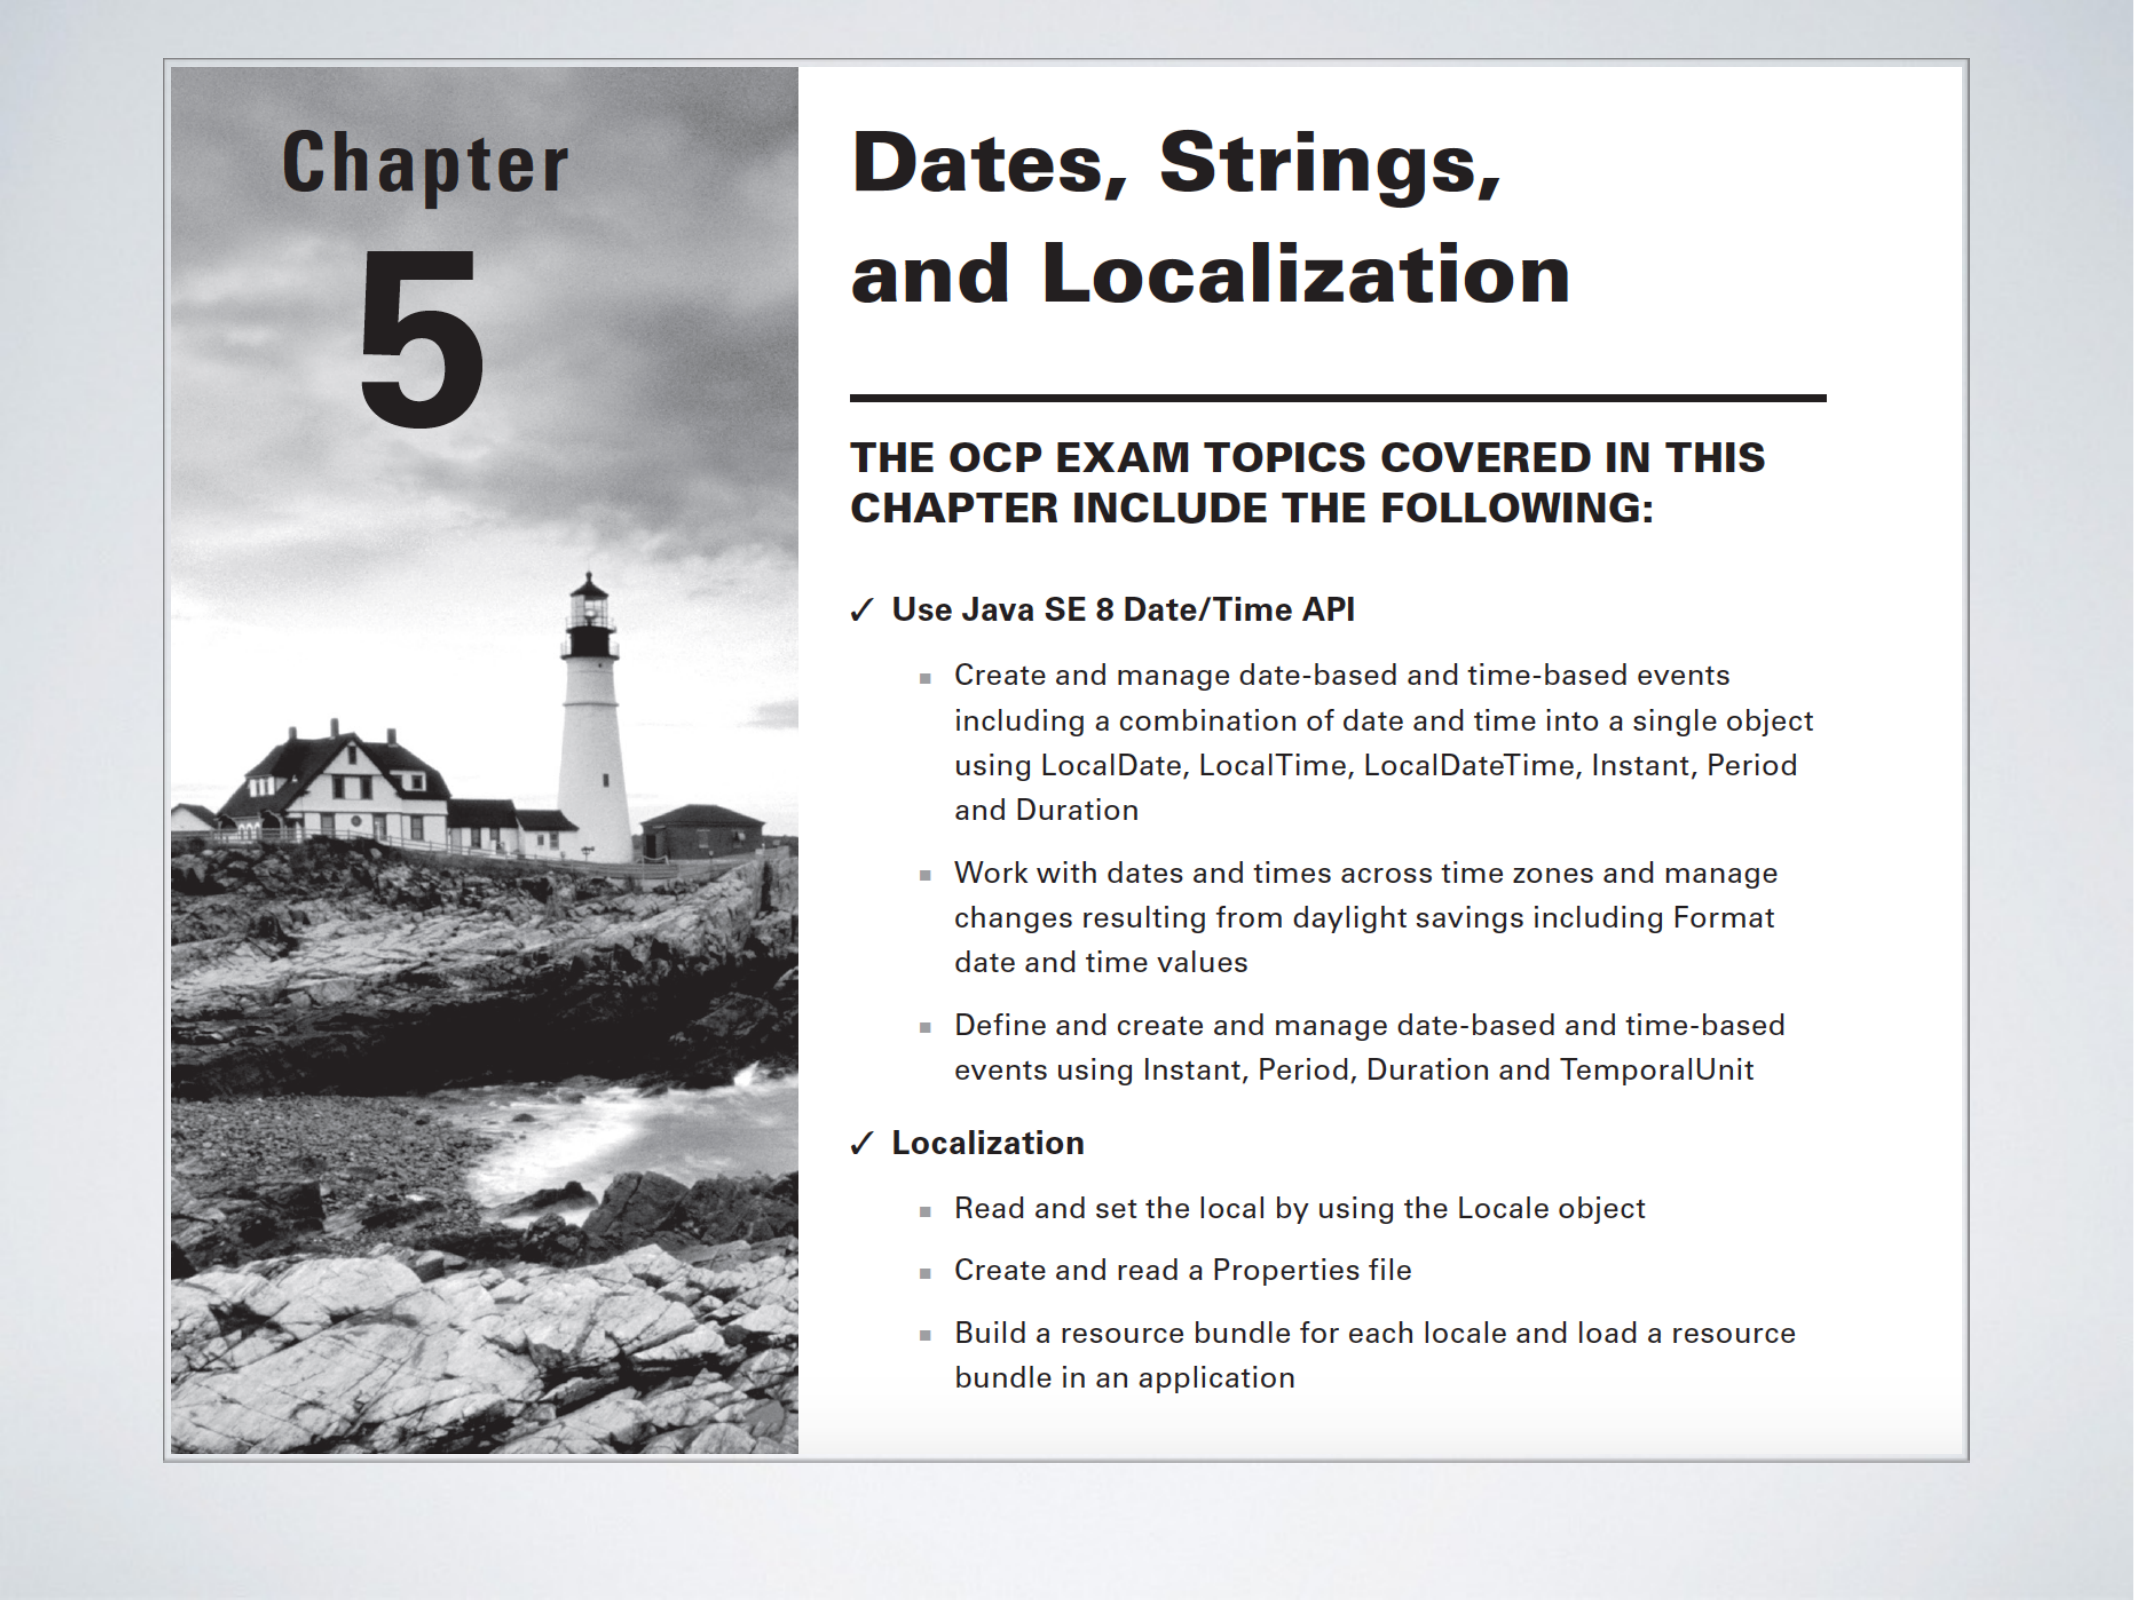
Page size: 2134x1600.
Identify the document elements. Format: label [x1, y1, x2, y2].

text_box [163, 58, 1970, 1463]
picture [0, 0, 2134, 1600]
